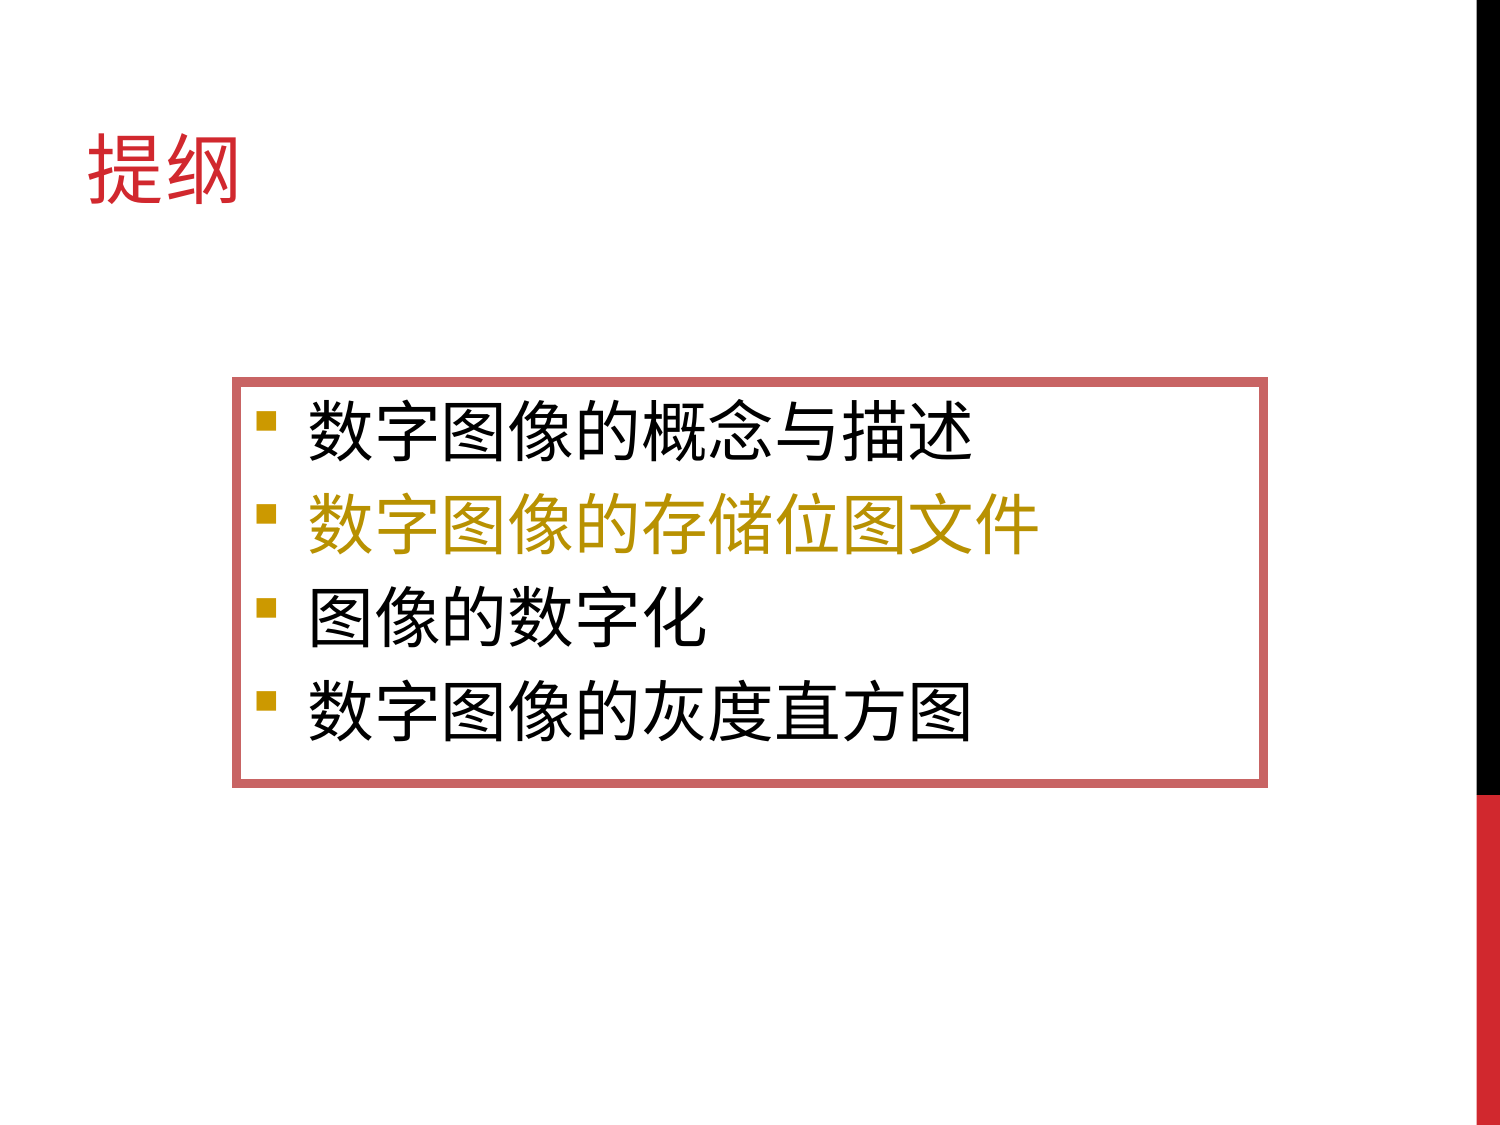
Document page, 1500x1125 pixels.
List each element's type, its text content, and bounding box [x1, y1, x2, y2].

text_box 提纲 [71, 114, 1488, 290]
text_box 数字图像的概念与描述 数字图像的存储位图文件 图像的数字化 数字图像的灰度直方图 [236, 382, 1264, 784]
